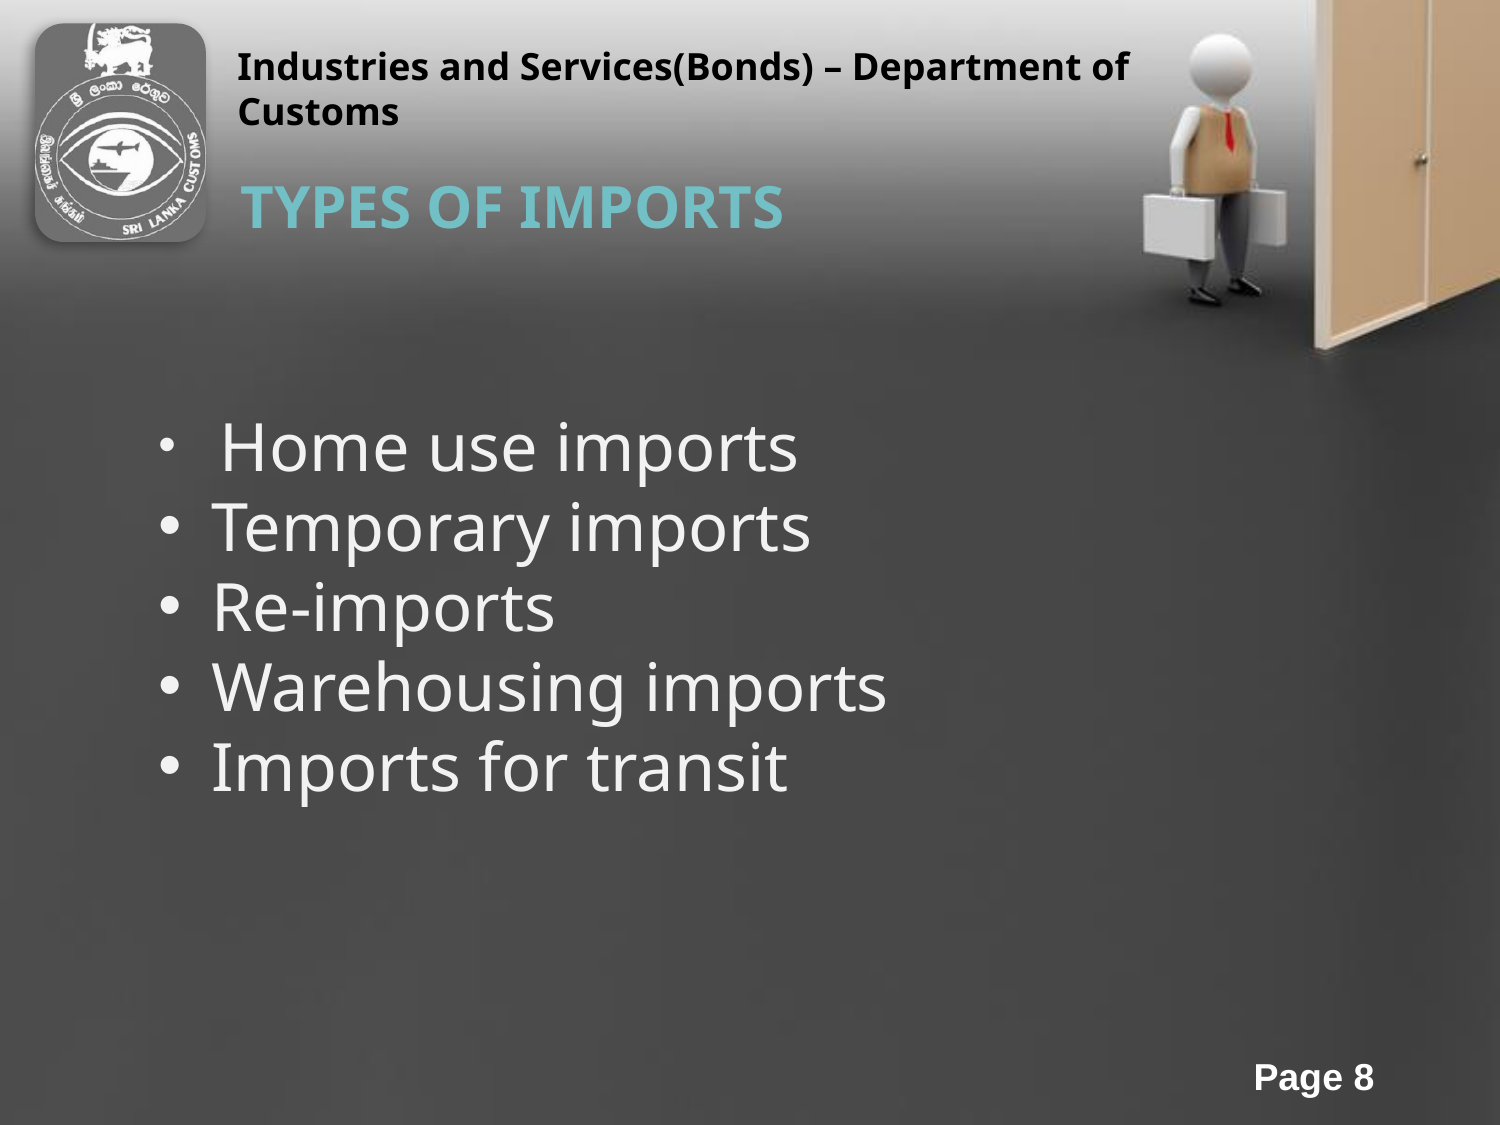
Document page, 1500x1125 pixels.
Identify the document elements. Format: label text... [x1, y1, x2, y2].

text_box Home use imports Temporary imports Re-imports Warehousing imports Imports for transit [128, 375, 1393, 1001]
text_box TYPES OF IMPORTS [210, 140, 1322, 270]
text_box Industries and Services(Bonds) – Department of Customs [222, 35, 1243, 140]
picture [0, 0, 1500, 1125]
